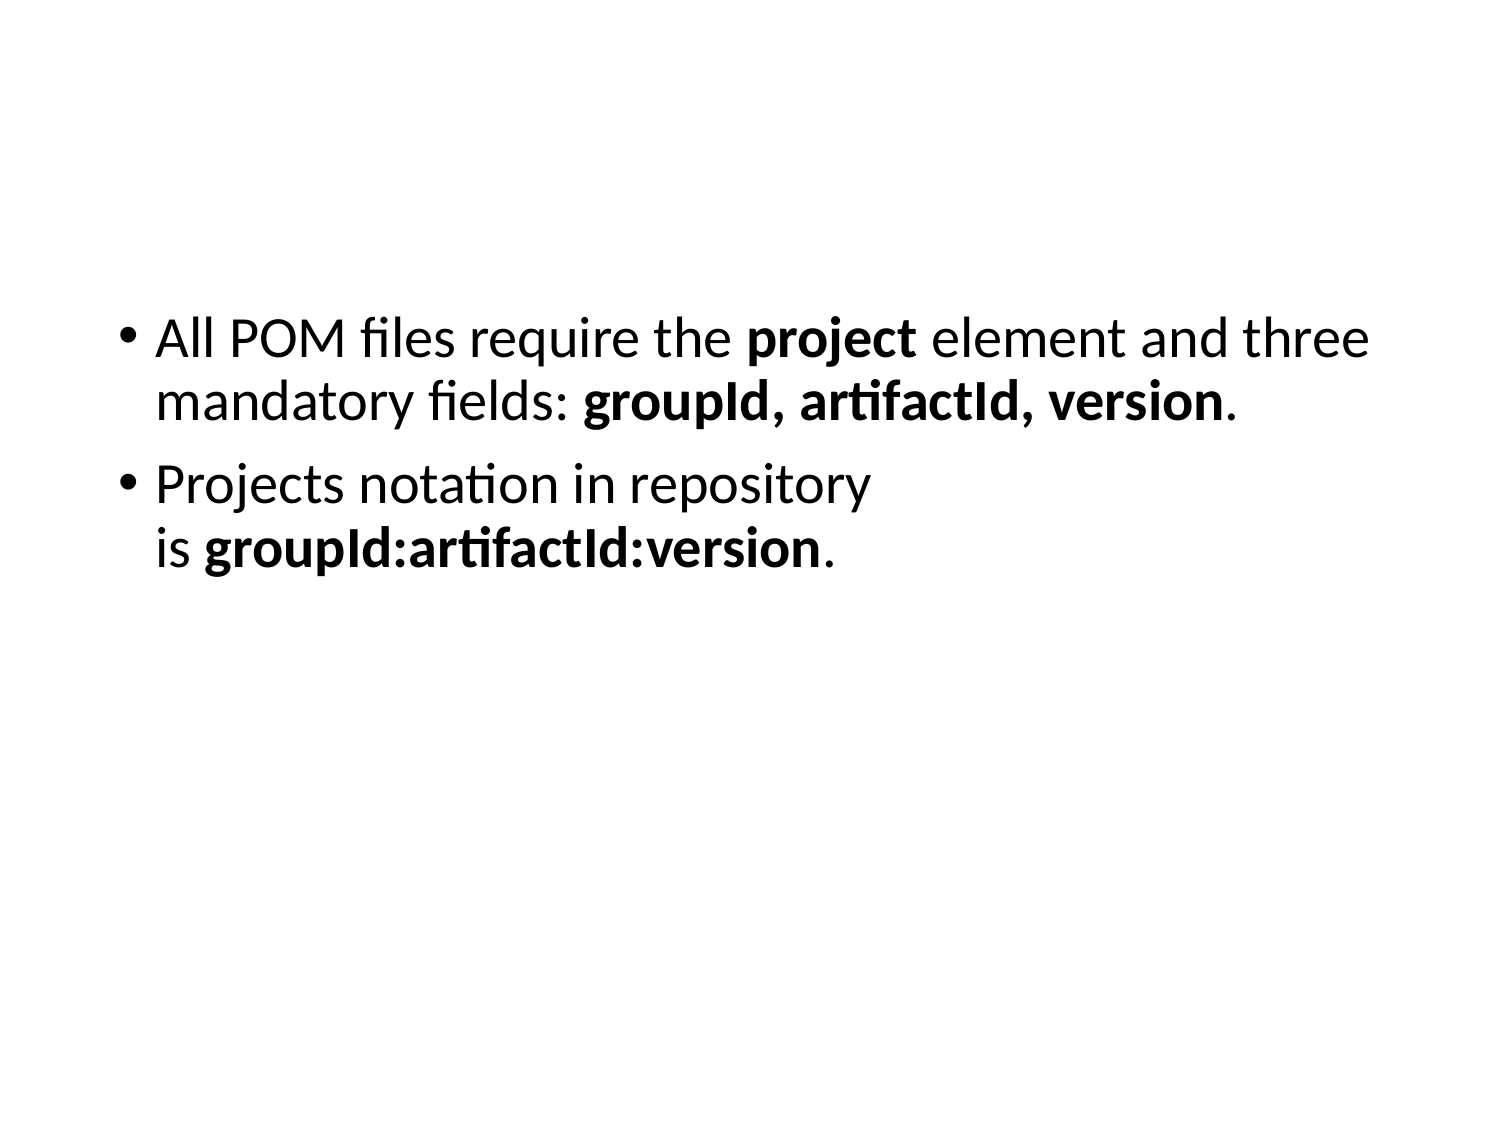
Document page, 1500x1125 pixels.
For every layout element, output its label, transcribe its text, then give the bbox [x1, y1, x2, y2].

list All POM files require the project element and three mandatory fields: groupId, artifactId, version. Projects notation in repository is groupId:artifactId:version. [103, 299, 1397, 1014]
